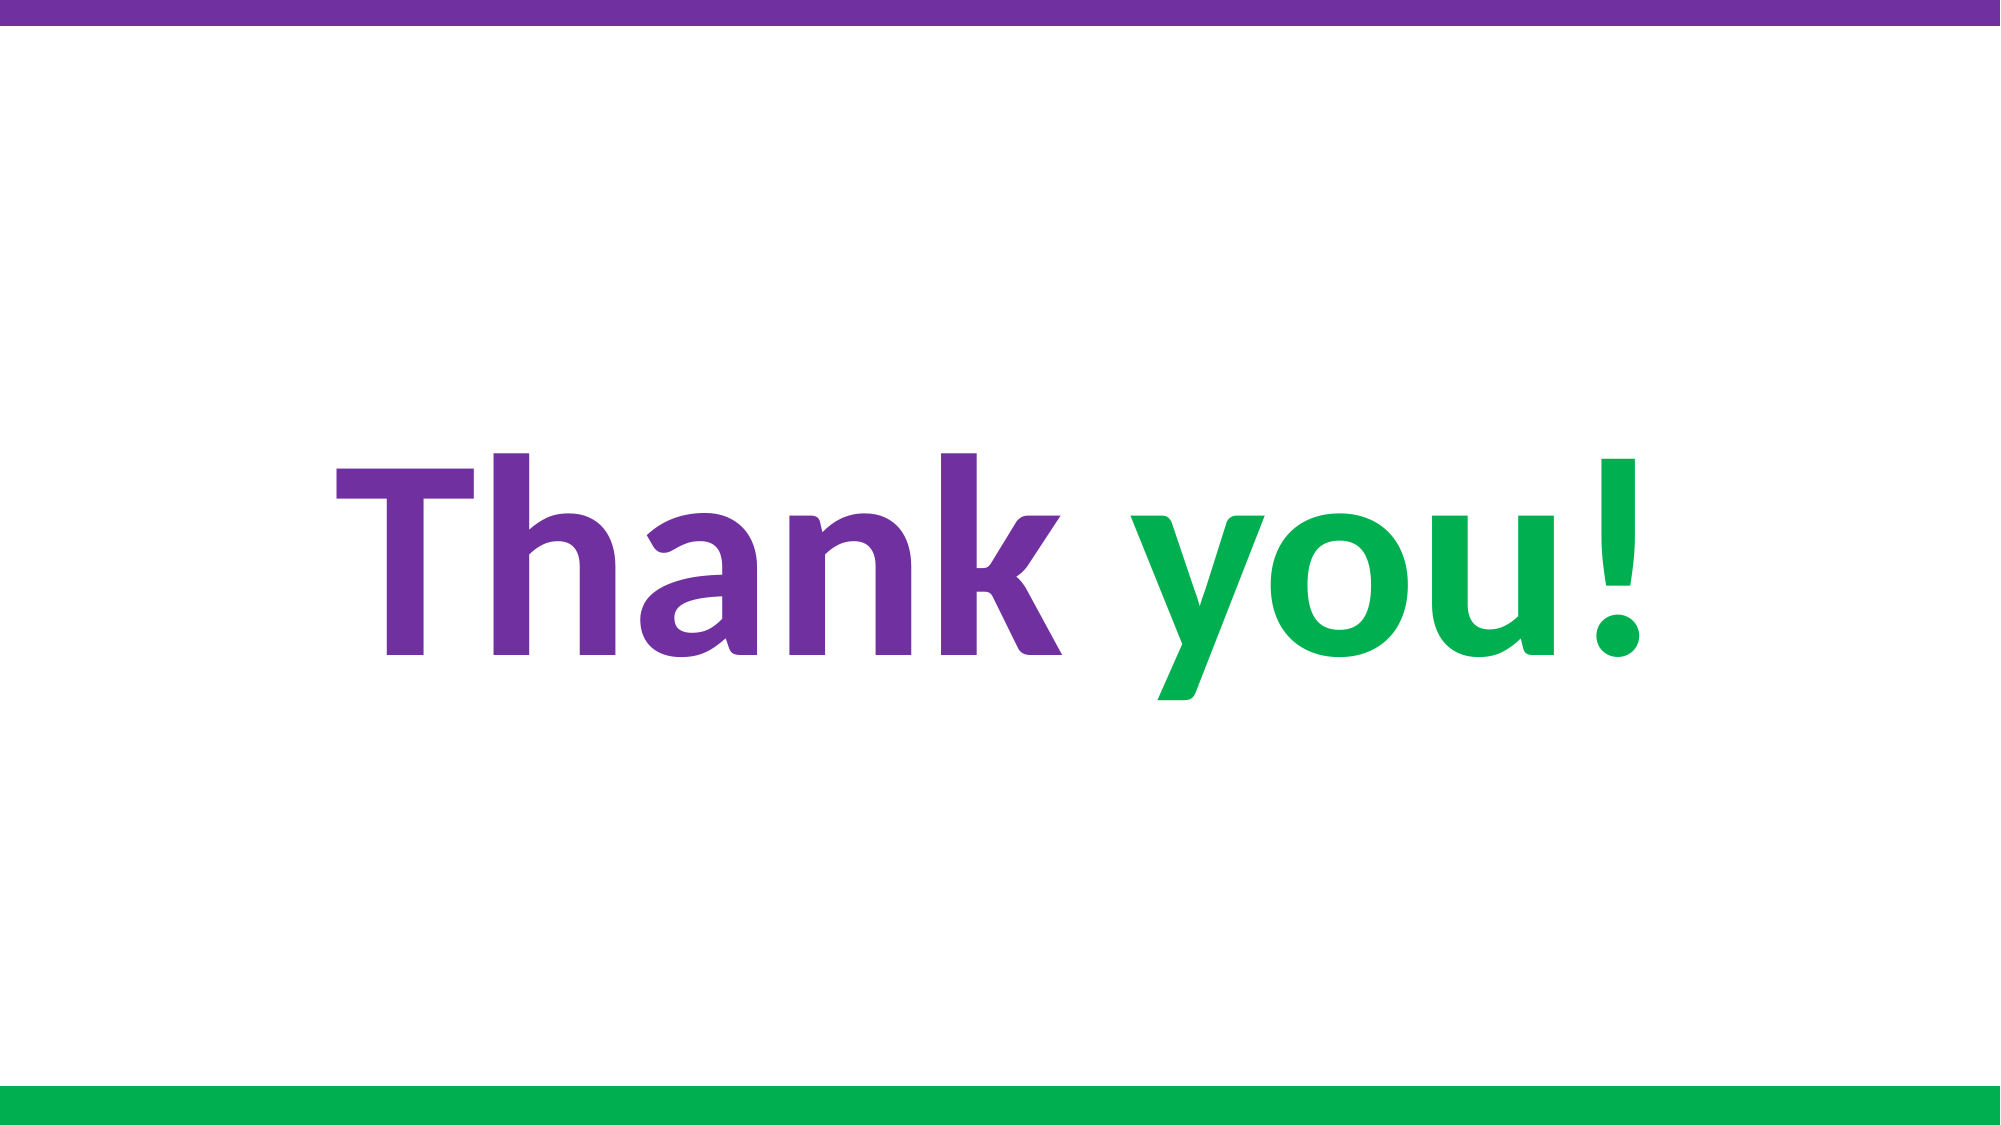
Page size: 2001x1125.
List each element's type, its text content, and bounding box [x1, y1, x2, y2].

title Thank you! [137, 312, 1863, 813]
text_box [0, 1088, 2000, 1125]
text_box [0, 0, 2000, 26]
